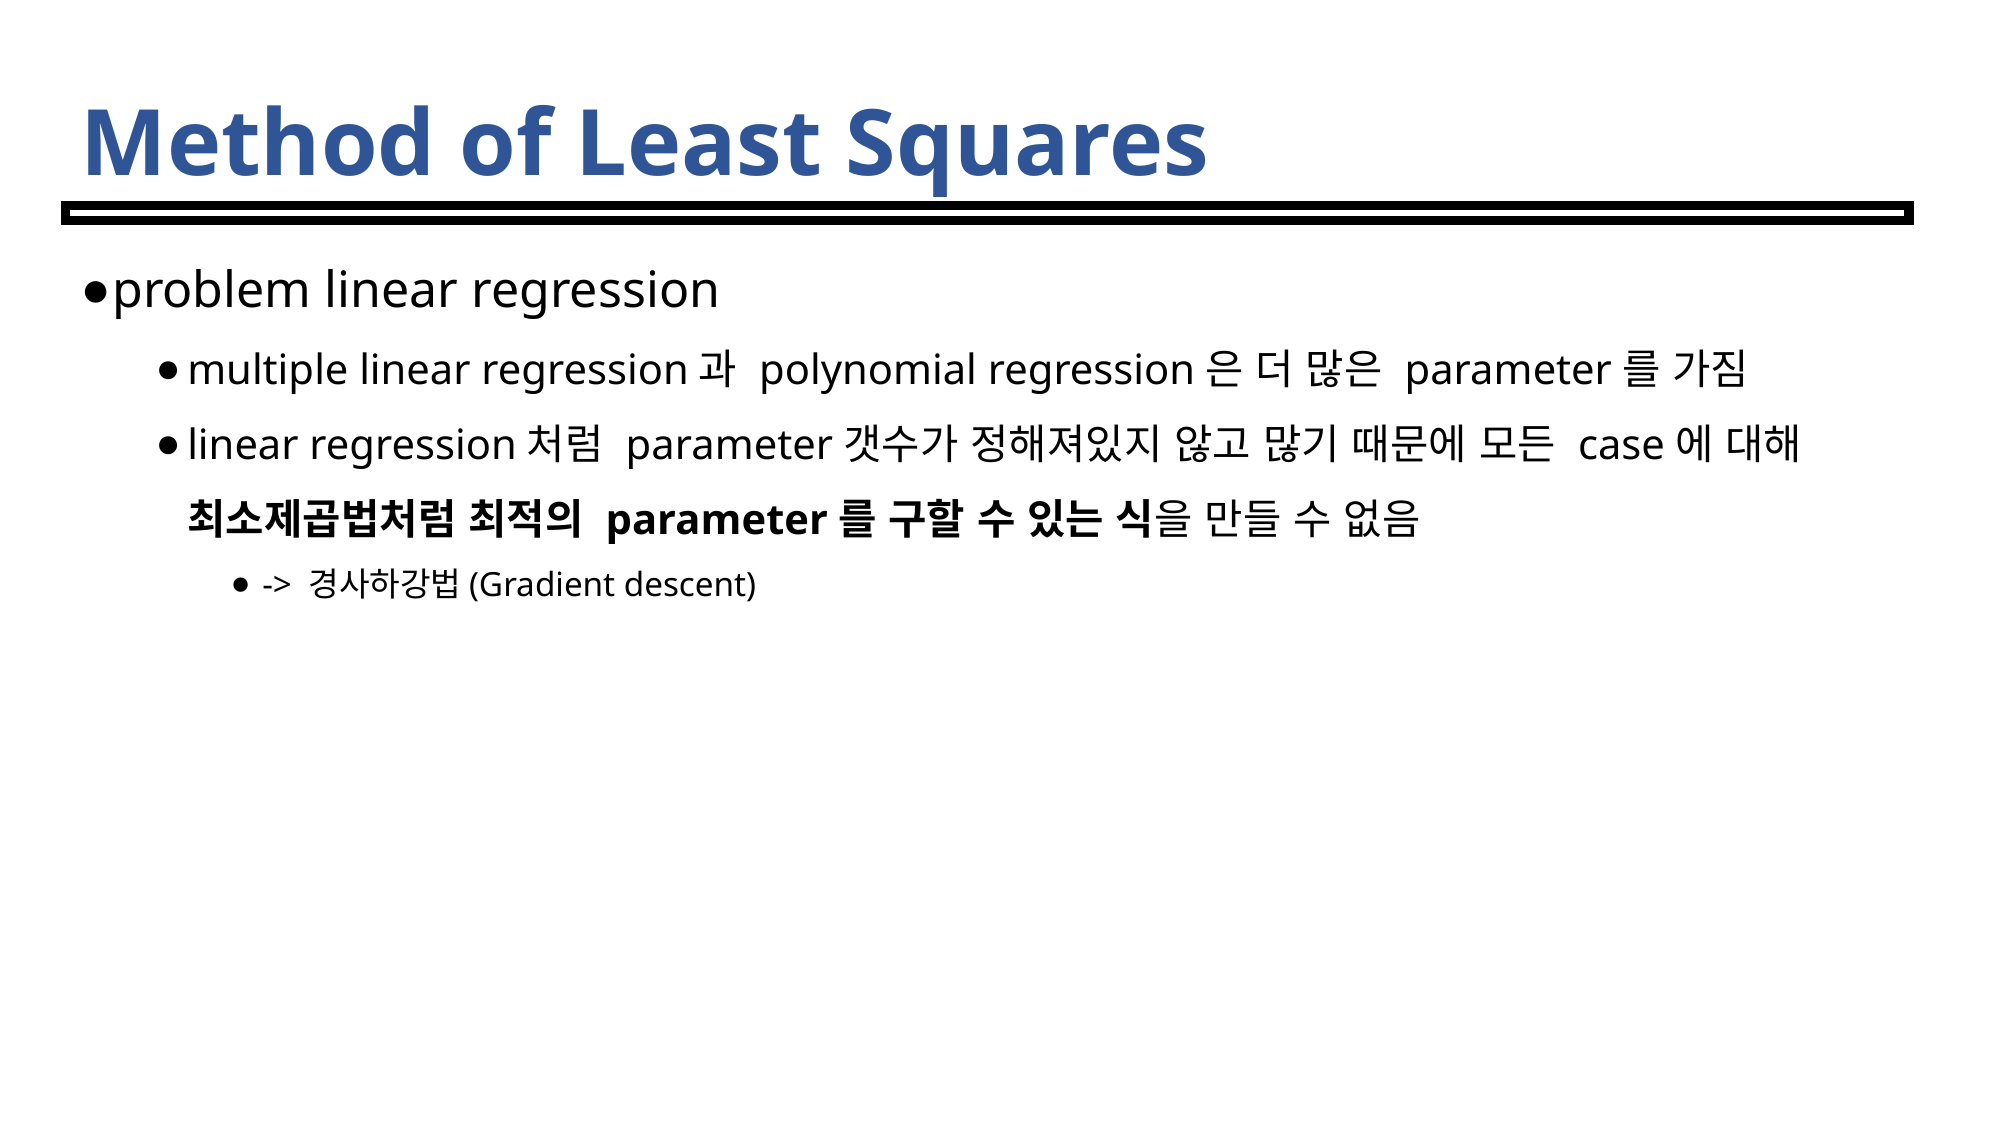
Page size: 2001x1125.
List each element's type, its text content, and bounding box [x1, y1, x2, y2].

title Method of Least Squares [65, 71, 1909, 205]
text_box problem linear regression multiple linear regression과 polynomial regression은 더 많은 parameter를 가짐 linear regression처럼 parameter갯수가 정해져있지 않고 많기 때문에 모든 case에 대해 최소제곱법처럼 최적의 parameter를 구할 수 있는 식을 만들 수 없음 -> 경사하강법(Gradient descent) [65, 221, 1909, 1099]
text_box [65, 205, 1910, 221]
